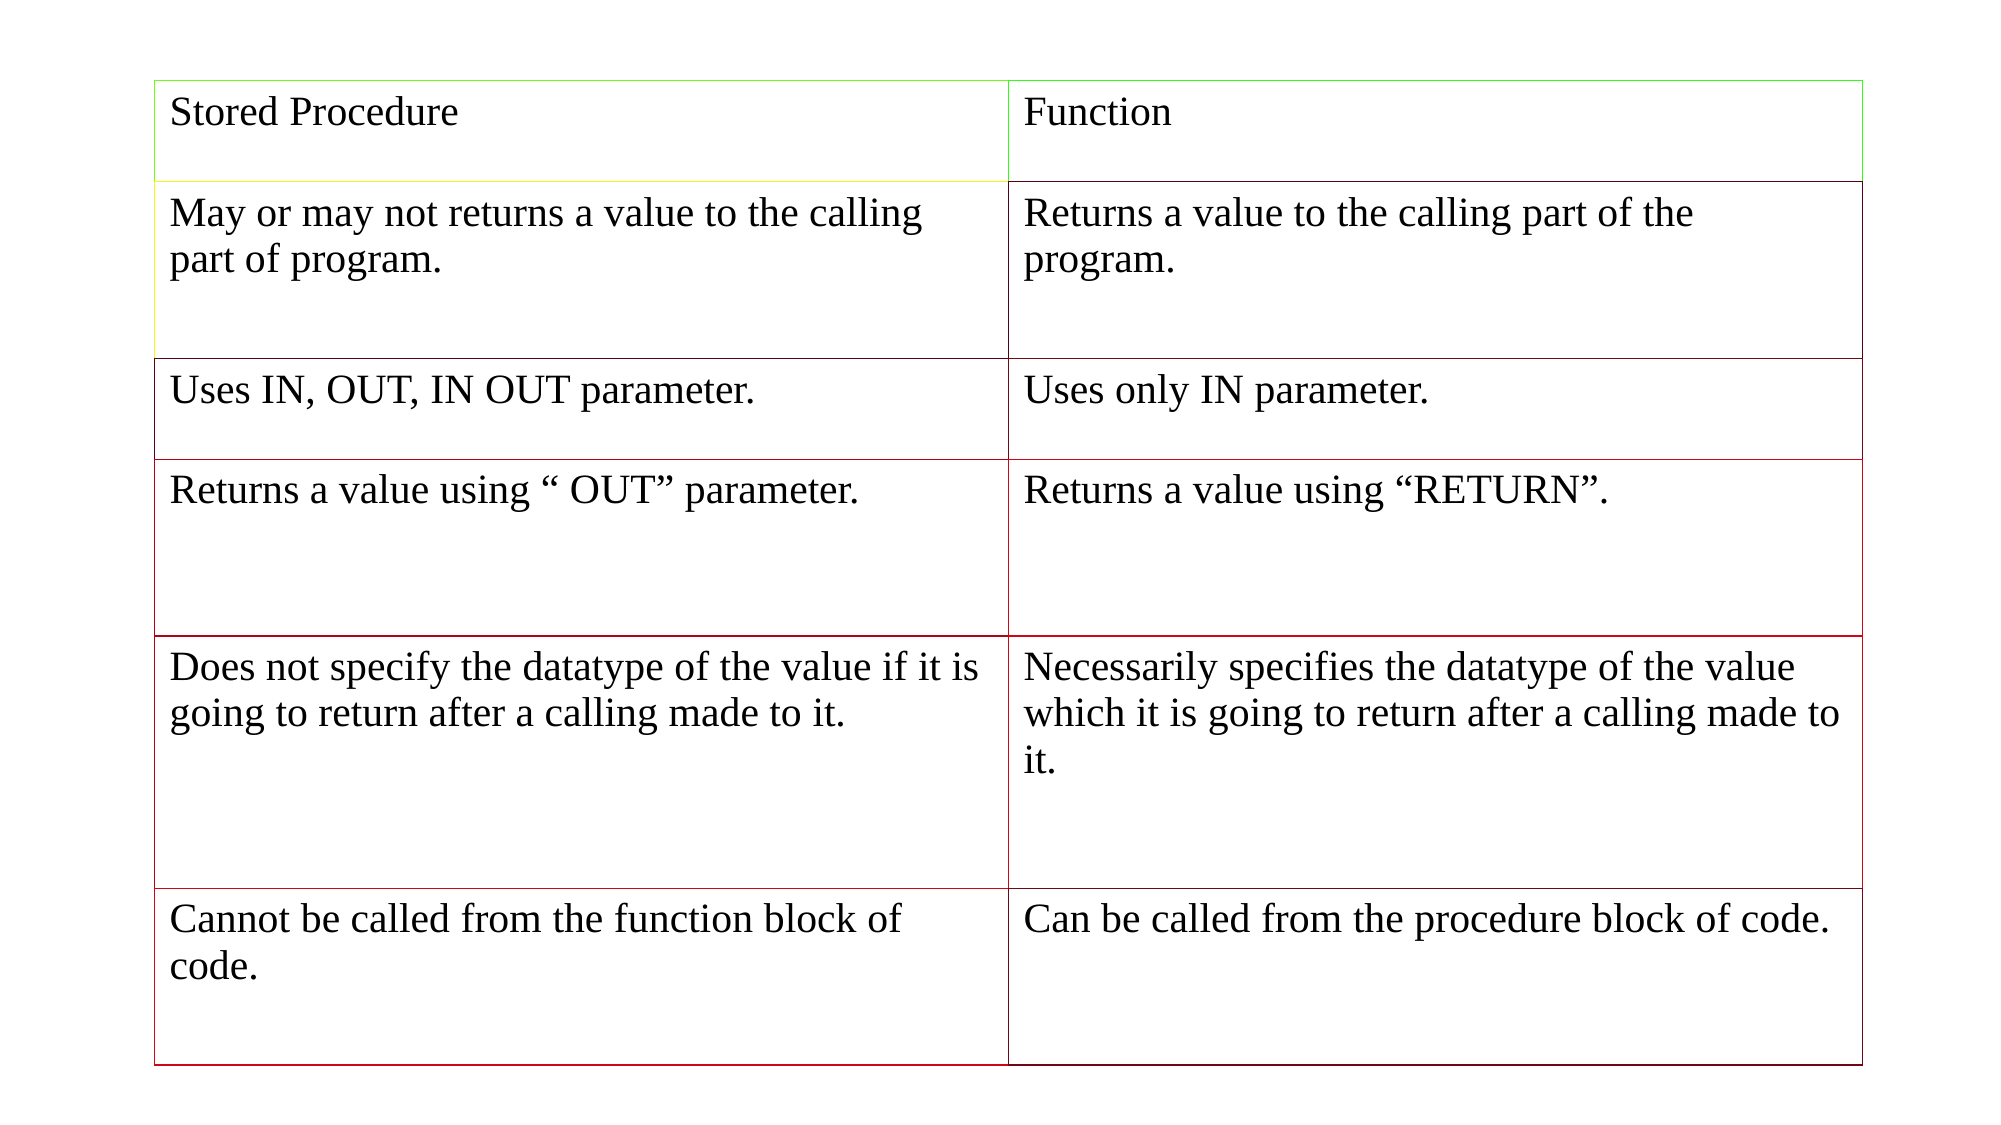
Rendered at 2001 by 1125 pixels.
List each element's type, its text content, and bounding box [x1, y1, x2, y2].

table_cell Uses only IN parameter. [1009, 359, 1862, 459]
table_cell Cannot be called from the function block of code. [155, 889, 1008, 1064]
table_header Function [1009, 81, 1862, 181]
table_cell Returns a value using “ OUT” parameter. [155, 460, 1008, 635]
table_cell Returns a value using “RETURN”. [1009, 460, 1862, 635]
table_cell Does not specify the datatype of the value if it is going to return after a calling made to it. [155, 637, 1008, 888]
table_cell May or may not returns a value to the calling part of program. [155, 182, 1008, 358]
table_cell Can be called from the procedure block of code. [1009, 889, 1862, 1064]
table_cell Returns a value to the calling part of the program. [1009, 182, 1862, 358]
table_cell Uses IN, OUT, IN OUT parameter. [155, 359, 1008, 459]
table_header Stored Procedure [155, 81, 1008, 181]
table_cell Necessarily specifies the datatype of the value which it is going to return after a calling made to it. [1009, 637, 1862, 888]
